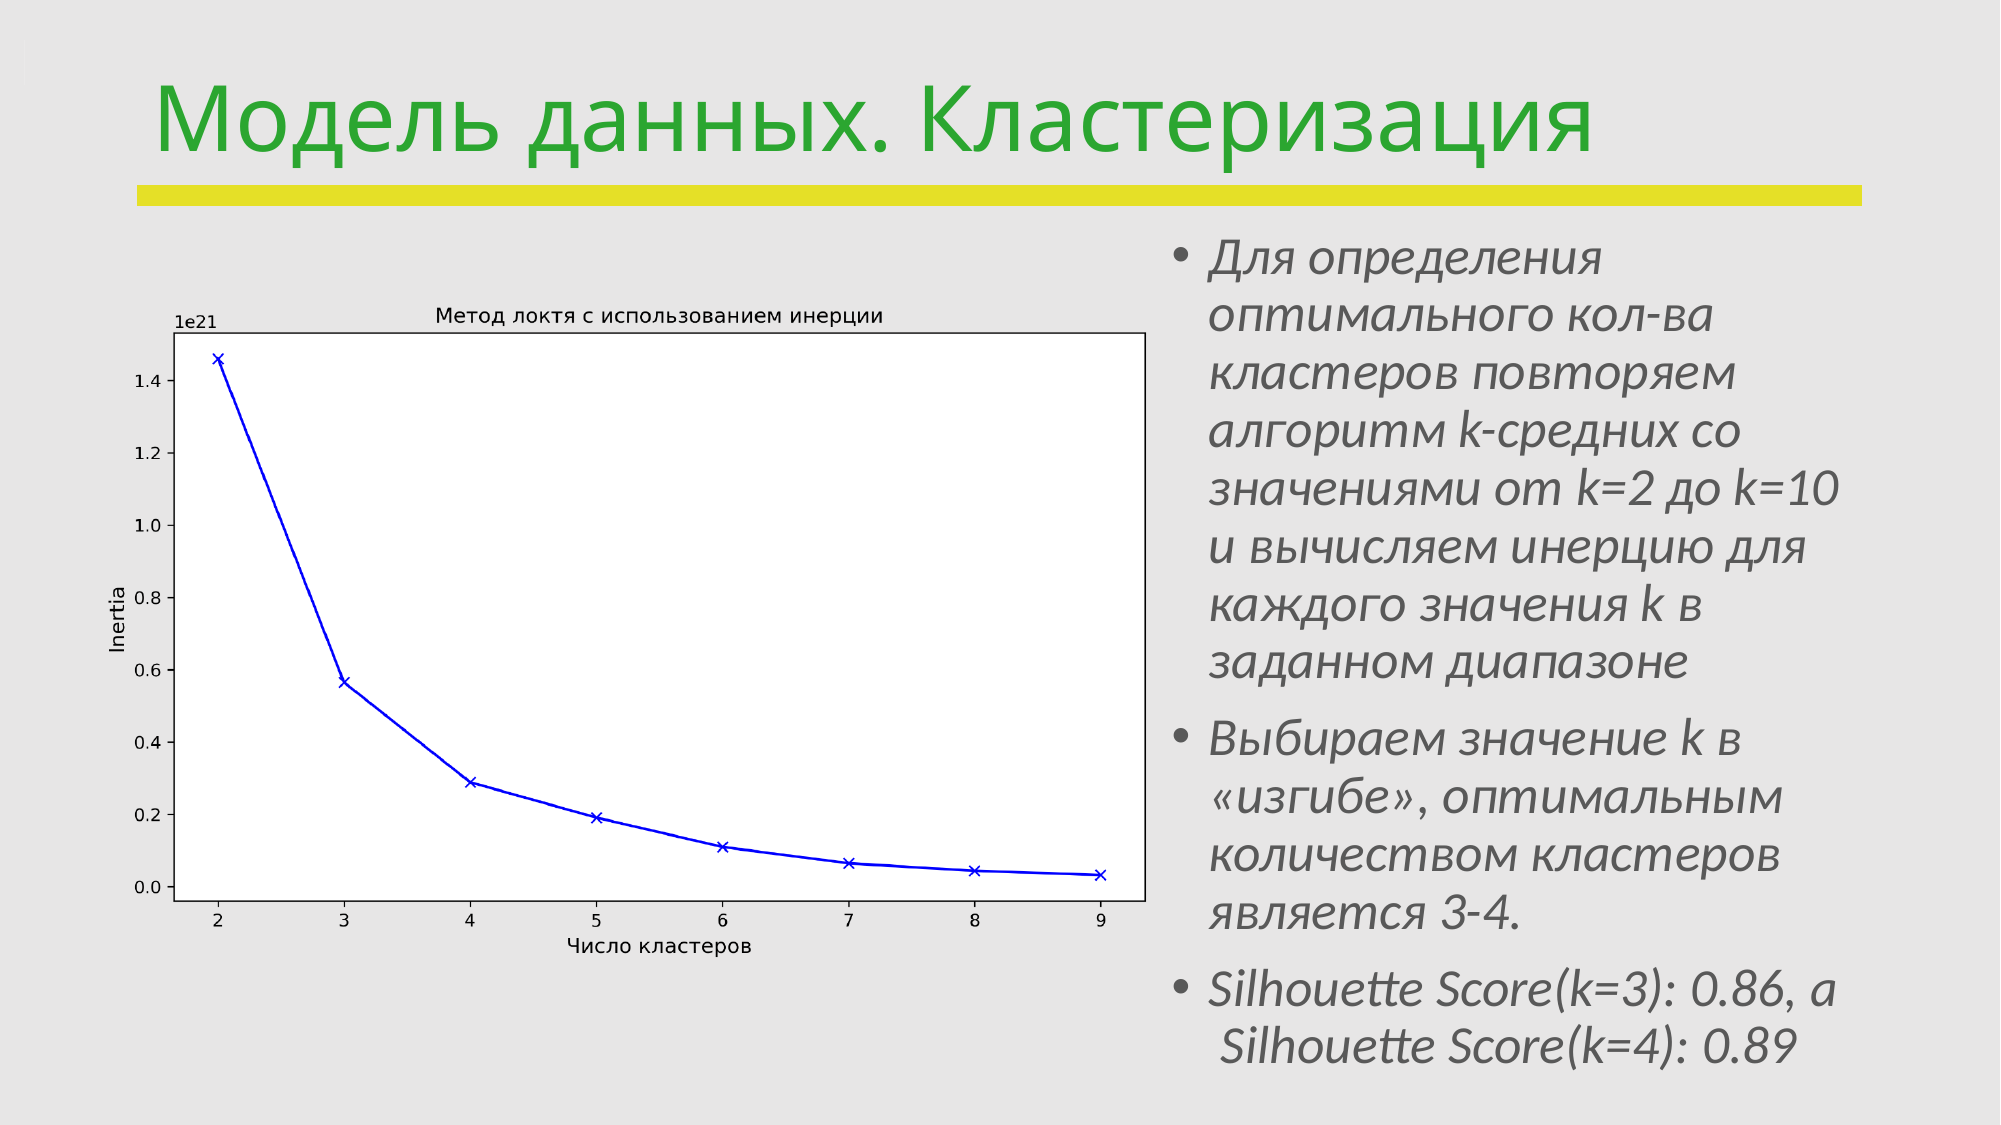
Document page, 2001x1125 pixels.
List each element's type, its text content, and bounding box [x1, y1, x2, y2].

list Для определения оптимального кол-ва кластеров повторяем алгоритм k-средних со значениями от k=2 до k=10 и вычисляем инерцию для каждого значения k в заданном диапазоне Выбираем значение k в «изгибе», оптимальным количеством кластеров является 3-4. Silhouette Score(k=3): 0.86, а Silhouette Score(k=4): 0.89 [1156, 220, 1863, 1099]
picture [94, 294, 1157, 969]
title Модель данных. Кластеризация [137, 59, 1863, 184]
